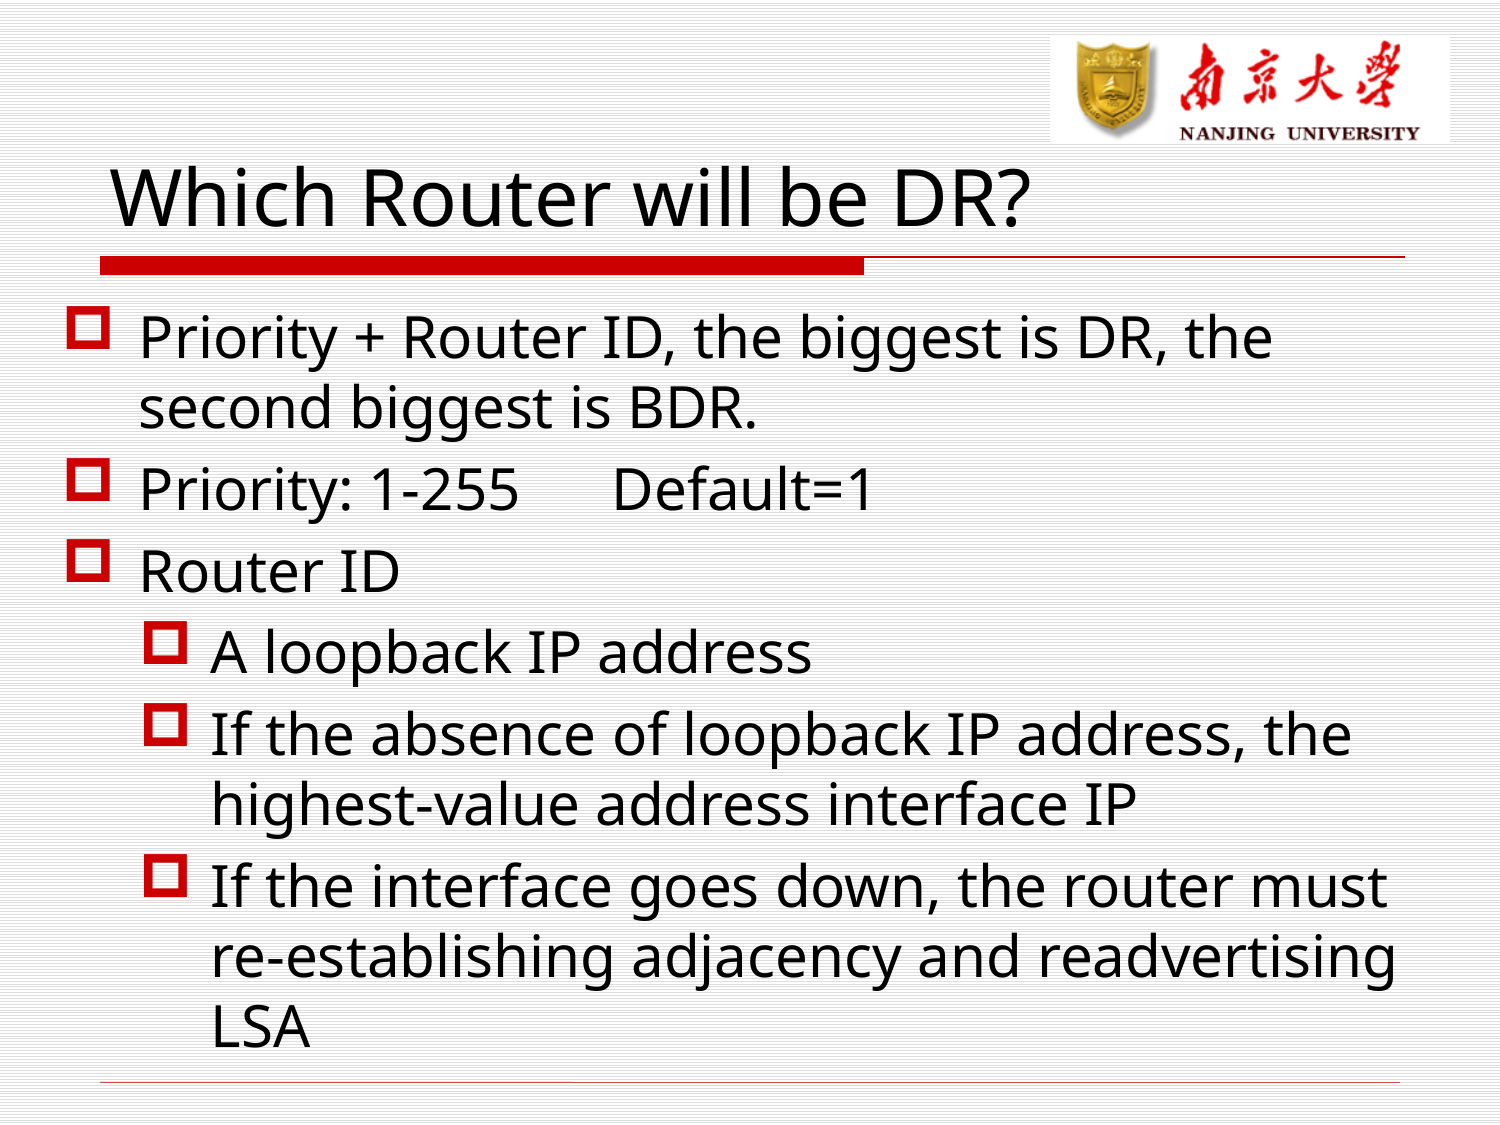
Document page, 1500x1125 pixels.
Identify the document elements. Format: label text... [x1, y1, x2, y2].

list Priority + Router ID, the biggest is DR, the second biggest is BDR. Priority: 1-255 Default=1 Router ID A loopback IP address If the absence of loopback IP address, the highest-value address interface IP If the interface goes down, the router must re-establishing adjacency and readvertising LSA [46, 292, 1482, 949]
title Which Router will be DR? [94, 50, 1407, 250]
picture [1050, 37, 1450, 143]
